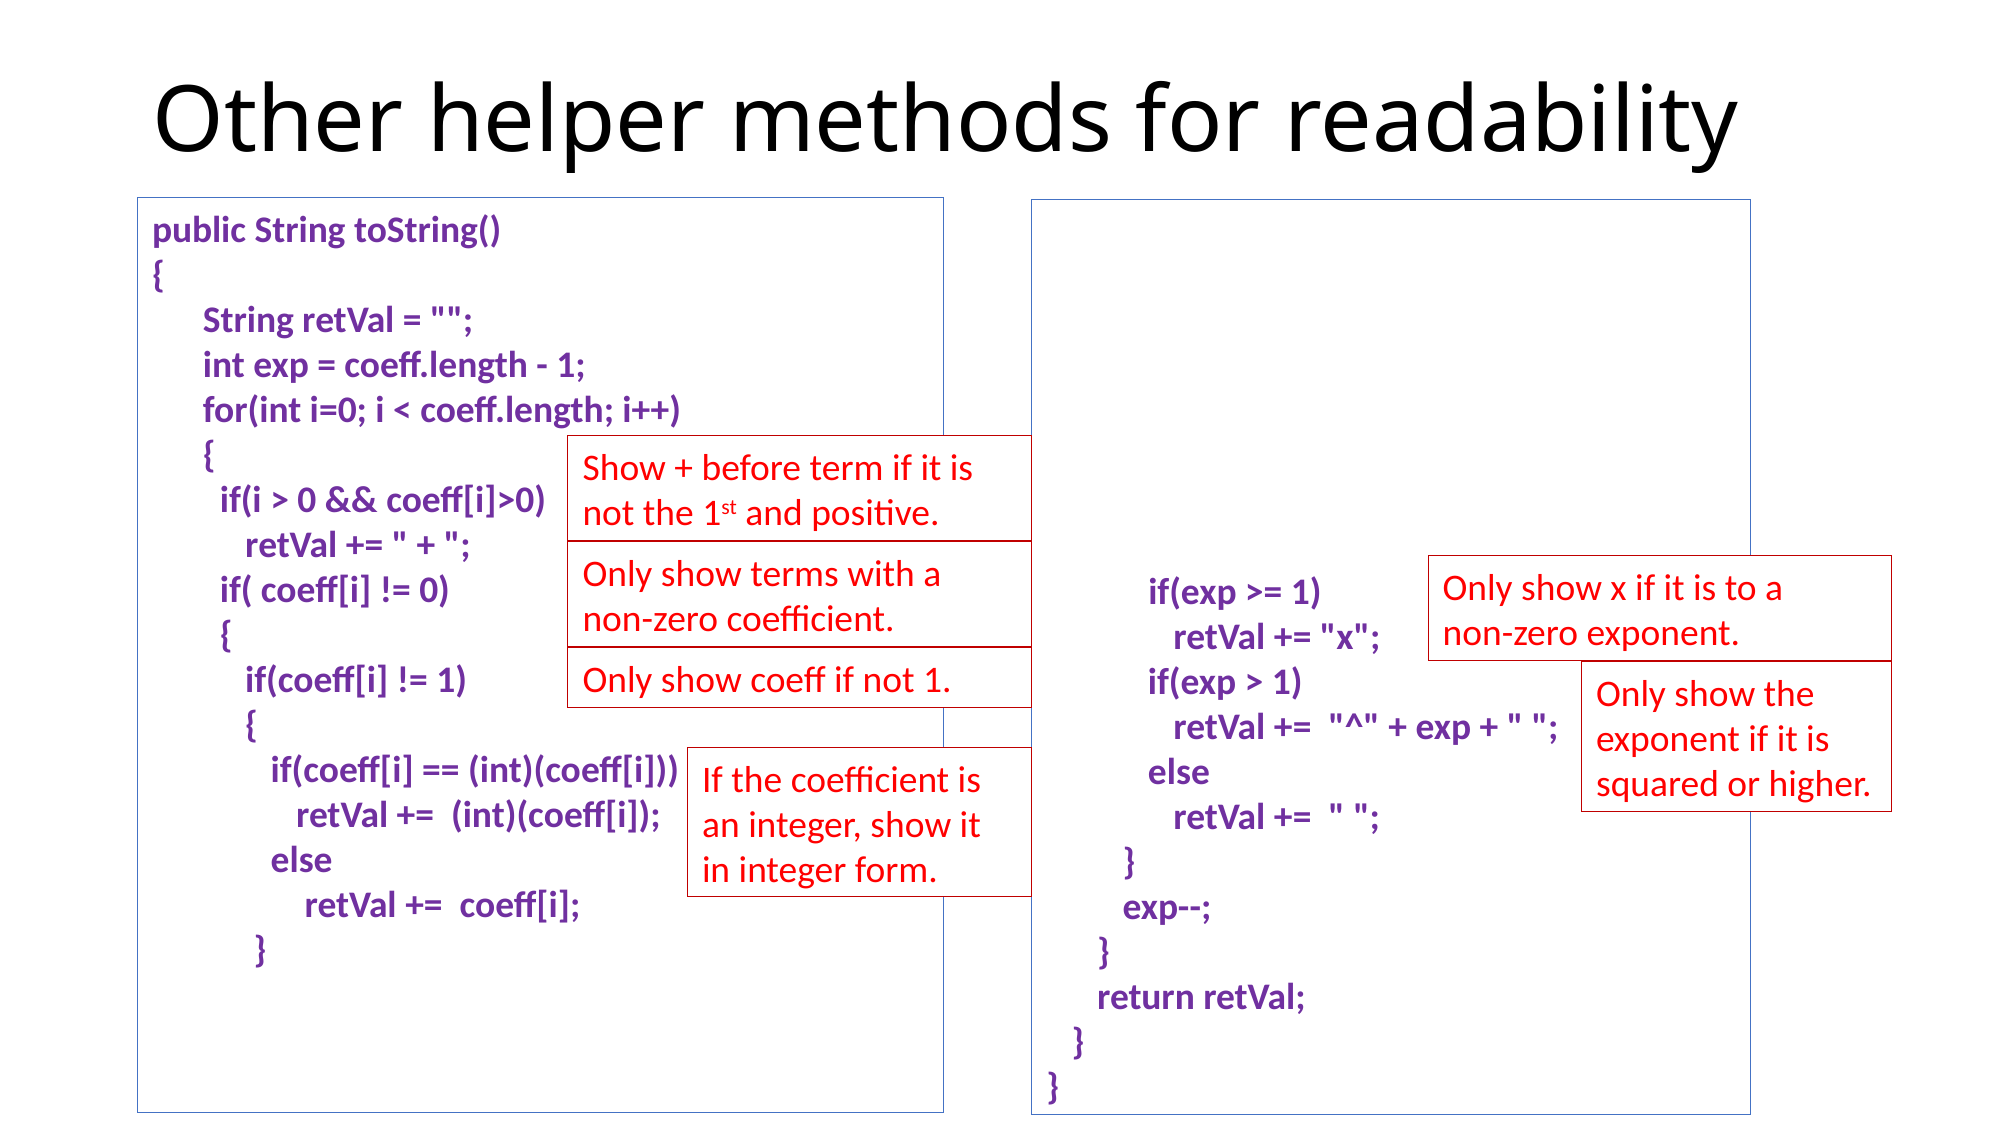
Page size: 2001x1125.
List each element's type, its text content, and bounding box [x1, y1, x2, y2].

text_box public String toString() { String retVal = ""; int exp = coeff.length - 1; for(int i=0; i < coeff.length; i++) { if(i > 0 && coeff[i]>0) retVal += " + "; if( coeff[i] != 0) { if(coeff[i] != 1) { if(coeff[i] == (int)(coeff[i])) retVal += (int)(coeff[i]); else retVal += coeff[i]; } [137, 197, 944, 1113]
text_box if(exp >= 1) retVal += "x"; if(exp > 1) retVal += "^" + exp + " "; else retVal += " "; } exp--; } return retVal; } } [1031, 199, 1751, 1115]
text_box Only show terms with a non-zero coefficient. [567, 541, 1032, 647]
text_box Only show coeff if not 1. [567, 647, 1032, 708]
text_box Show + before term if it is not the 1st and positive. [567, 435, 1032, 541]
title Other helper methods for readability [137, 12, 1863, 231]
text_box Only show the exponent if it is squared or higher. [1581, 661, 1892, 812]
text_box Only show x if it is to a non-zero exponent. [1428, 555, 1892, 661]
text_box If the coefficient is an integer, show it in integer form. [687, 747, 1032, 897]
